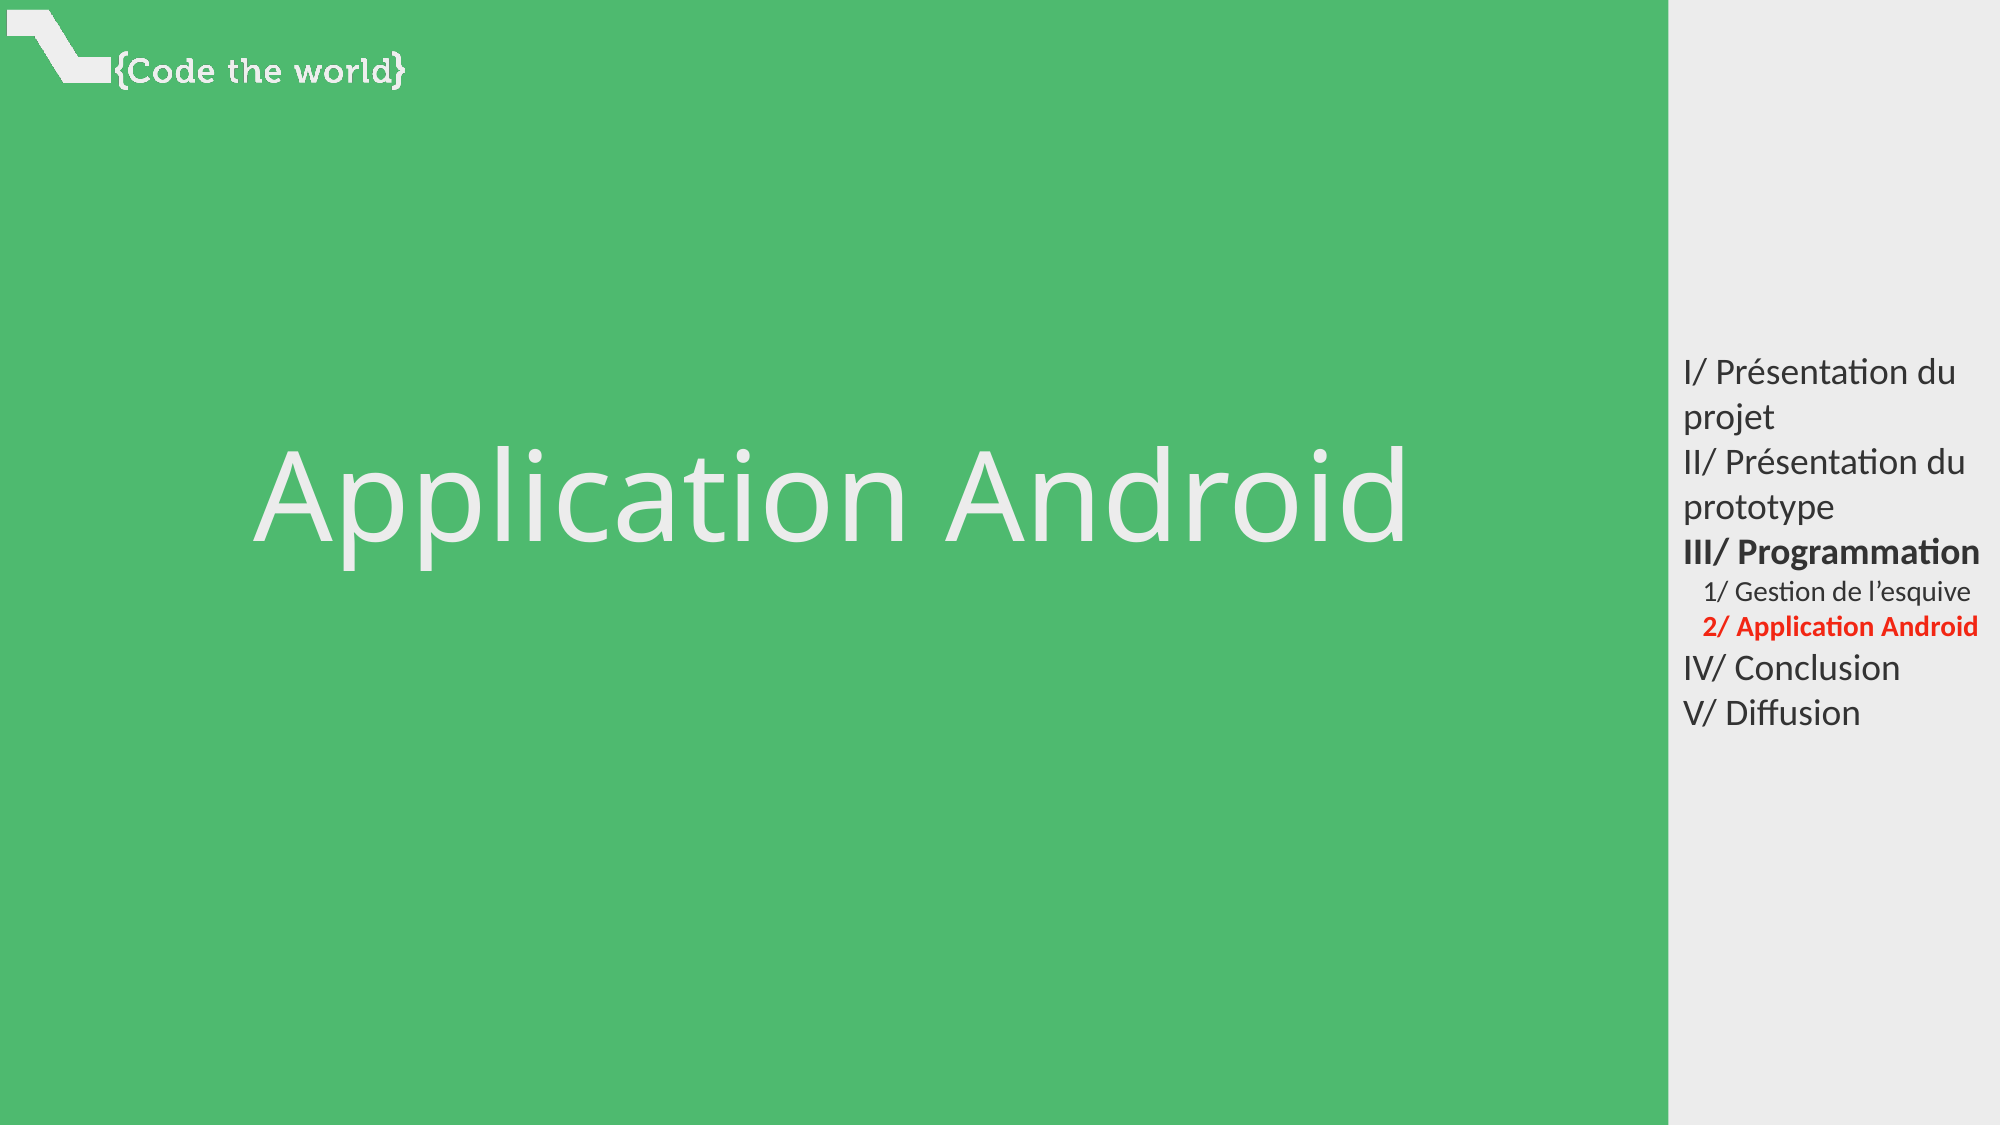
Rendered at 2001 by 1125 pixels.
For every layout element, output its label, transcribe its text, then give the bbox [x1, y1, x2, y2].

title Application Android [0, 184, 1667, 576]
picture [0, 1, 413, 96]
text_box I/ Présentation du projet II/ Présentation du prototype III/ Programmation 1/ Gestion de l’esquive 2/ Application Android IV/ Conclusion V/ Diffusion [1667, 0, 2000, 1125]
